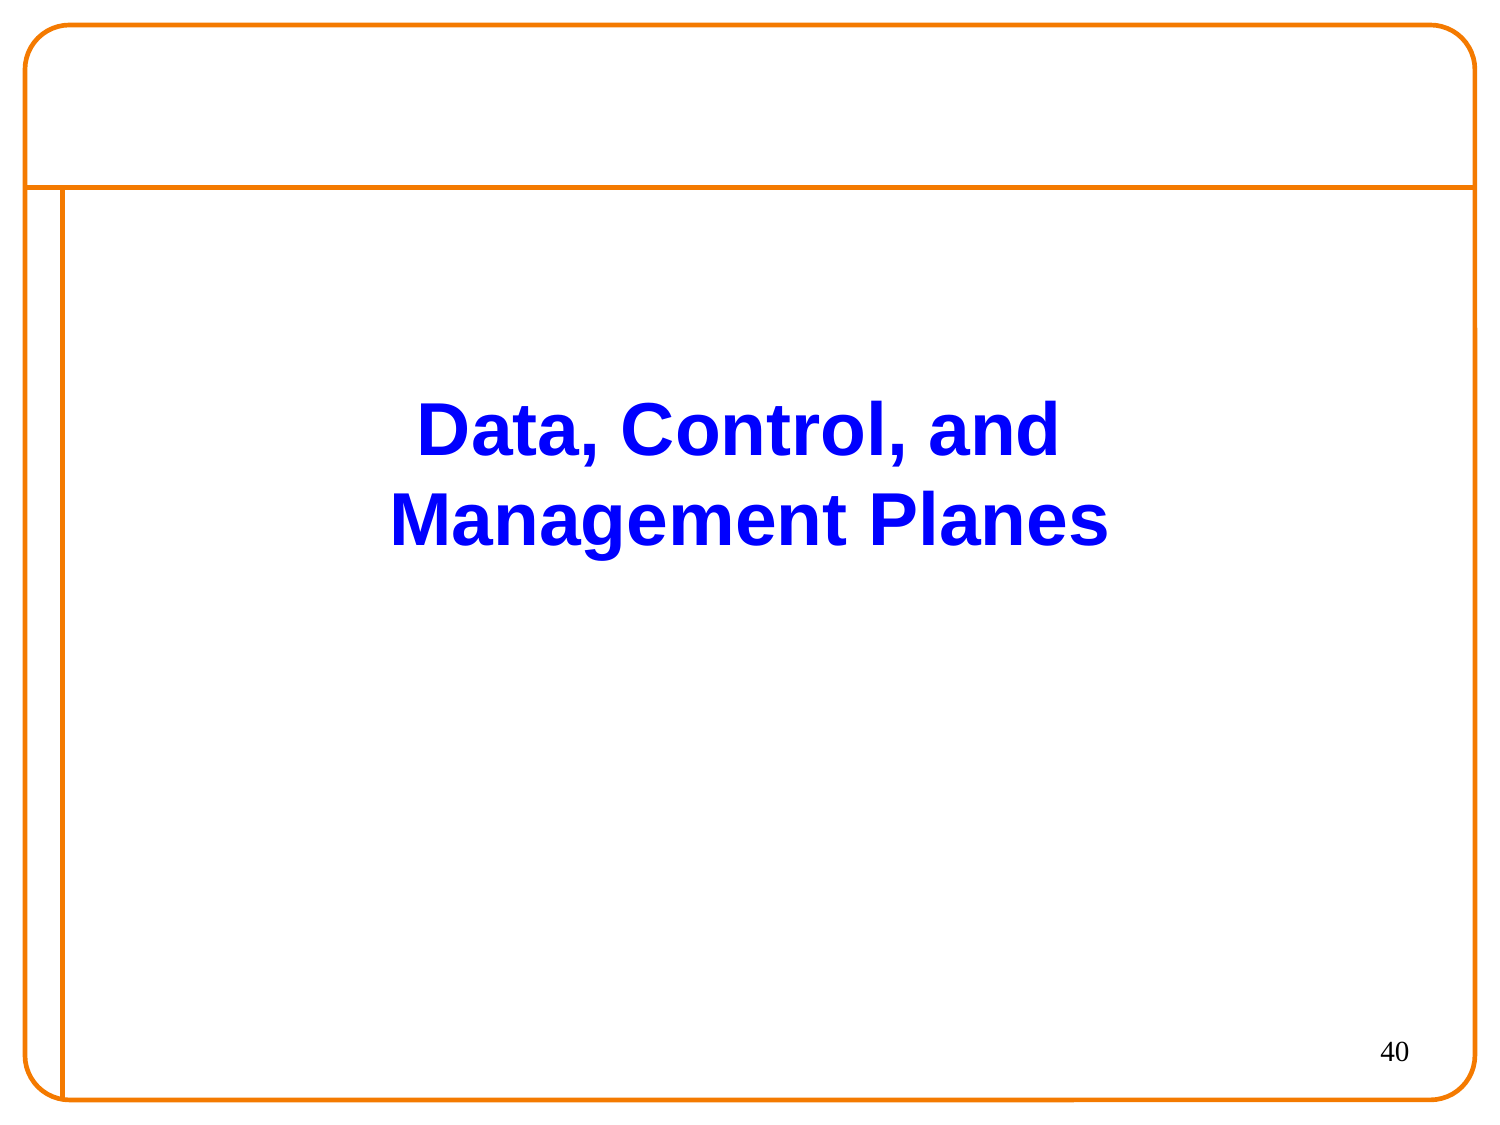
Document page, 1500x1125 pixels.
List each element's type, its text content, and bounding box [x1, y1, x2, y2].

slide_number 40 [1074, 1024, 1426, 1103]
title Data, Control, and Management Planes [112, 349, 1388, 591]
